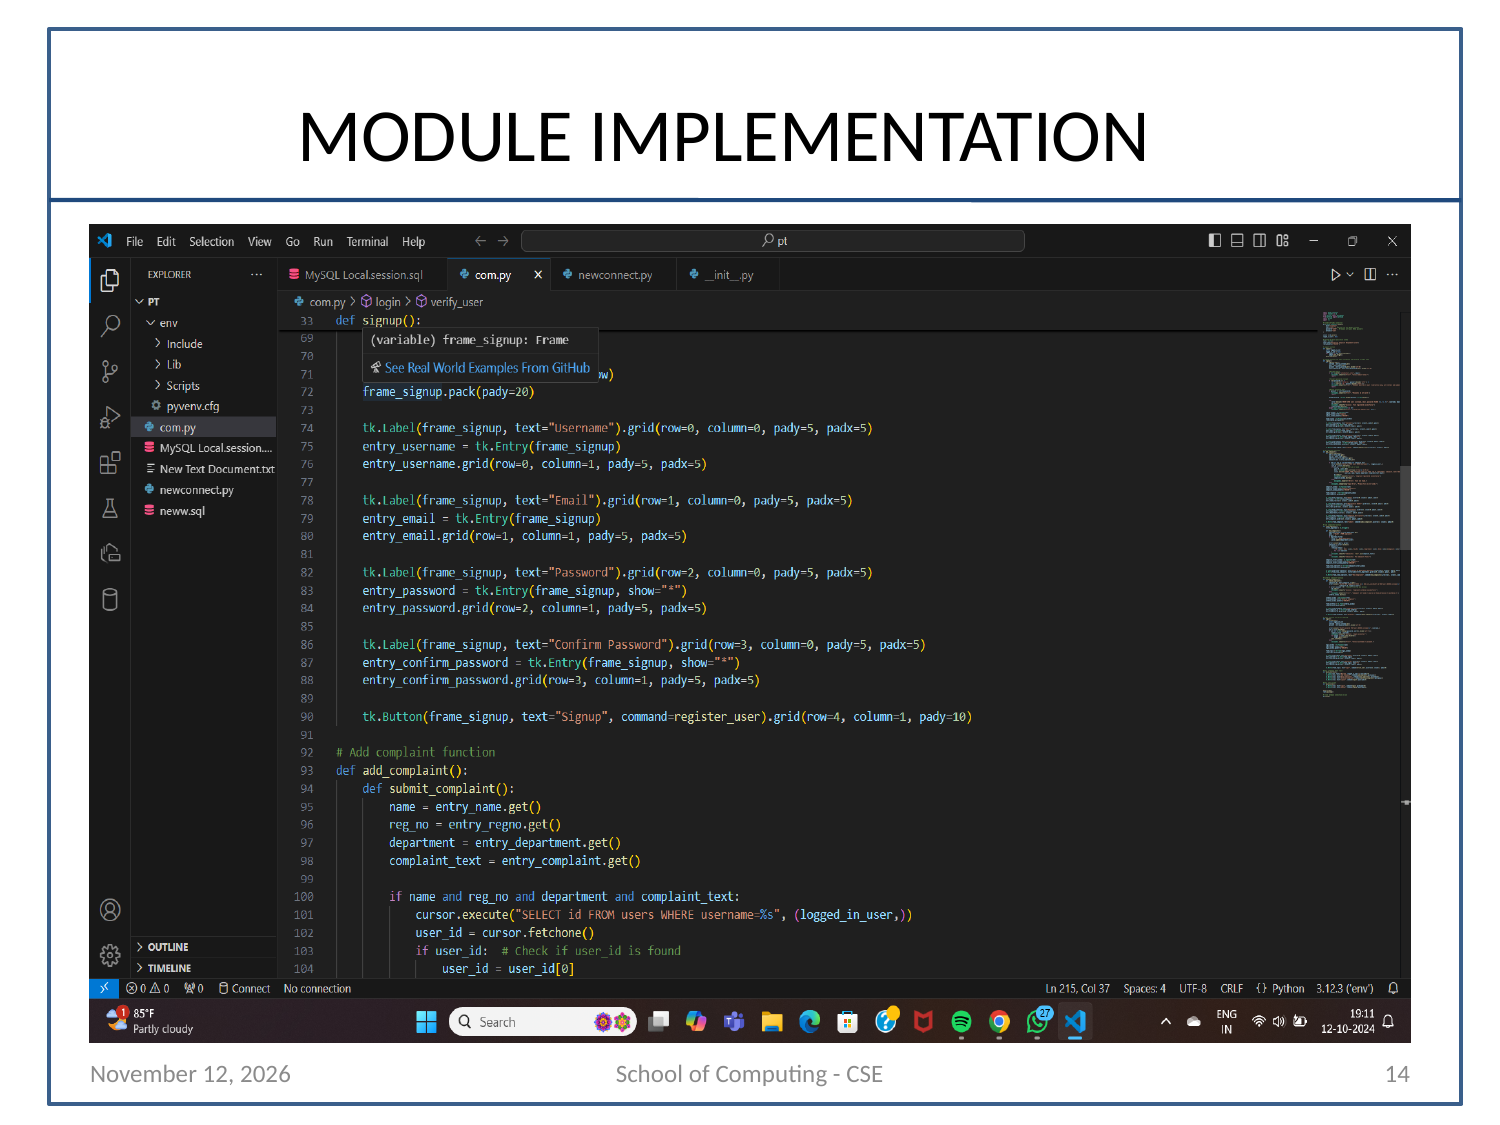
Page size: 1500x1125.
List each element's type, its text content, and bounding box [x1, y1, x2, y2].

slide_number 14 [1074, 1042, 1425, 1103]
title MODULE IMPLEMENTATION [49, 37, 1399, 225]
footer School of Computing - CSE [512, 1052, 988, 1103]
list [89, 224, 1411, 1043]
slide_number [75, 1042, 425, 1103]
